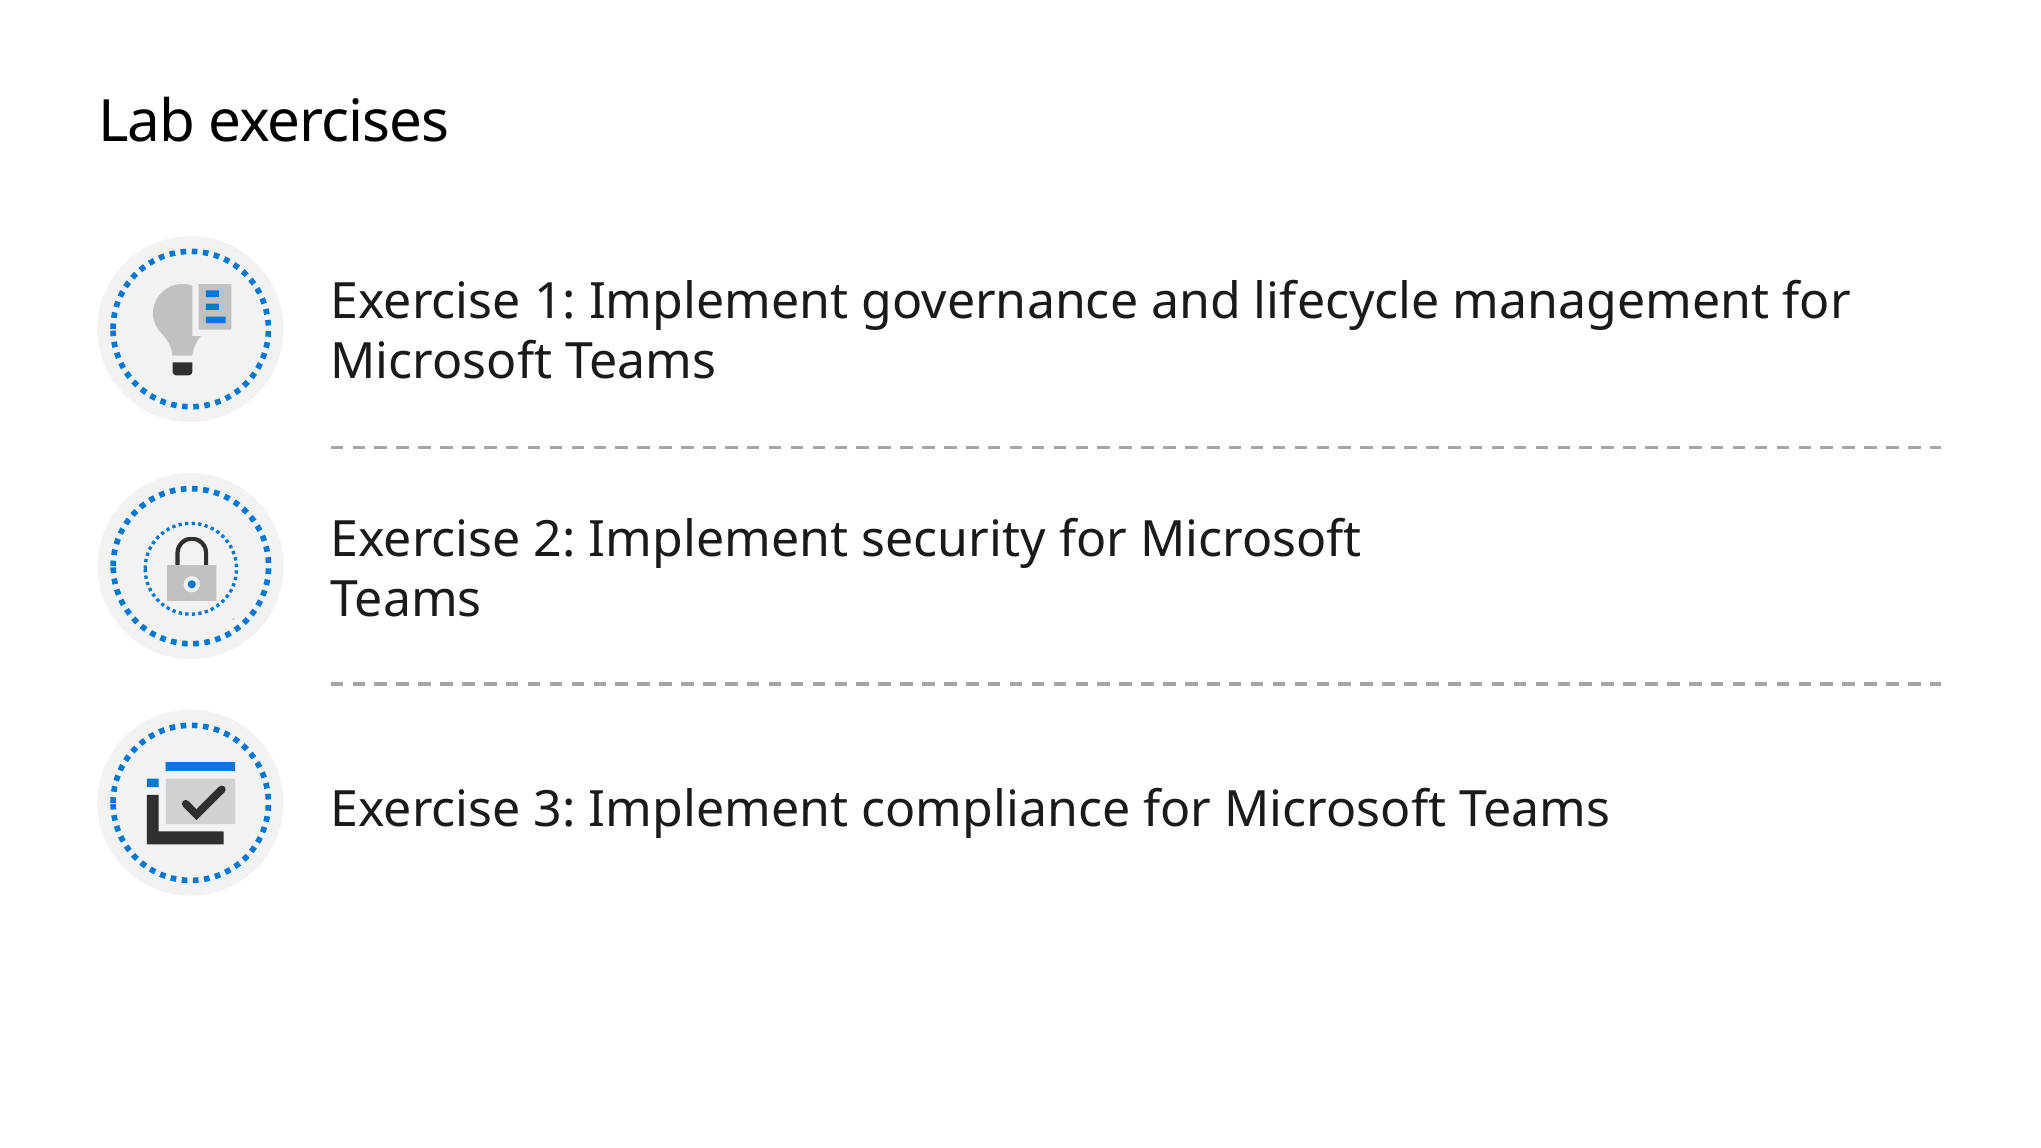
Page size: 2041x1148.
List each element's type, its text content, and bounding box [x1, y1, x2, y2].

picture [96, 235, 284, 423]
text_box Exercise 1: Implement governance and lifecycle management for Microsoft Teams [330, 268, 1945, 389]
text_box Exercise 2: Implement security for Microsoft Teams [330, 506, 1448, 627]
picture [96, 472, 284, 660]
title Lab exercises [98, 83, 1943, 156]
picture [96, 709, 284, 896]
text_box Exercise 3: Implement compliance for Microsoft Teams [330, 776, 1623, 837]
